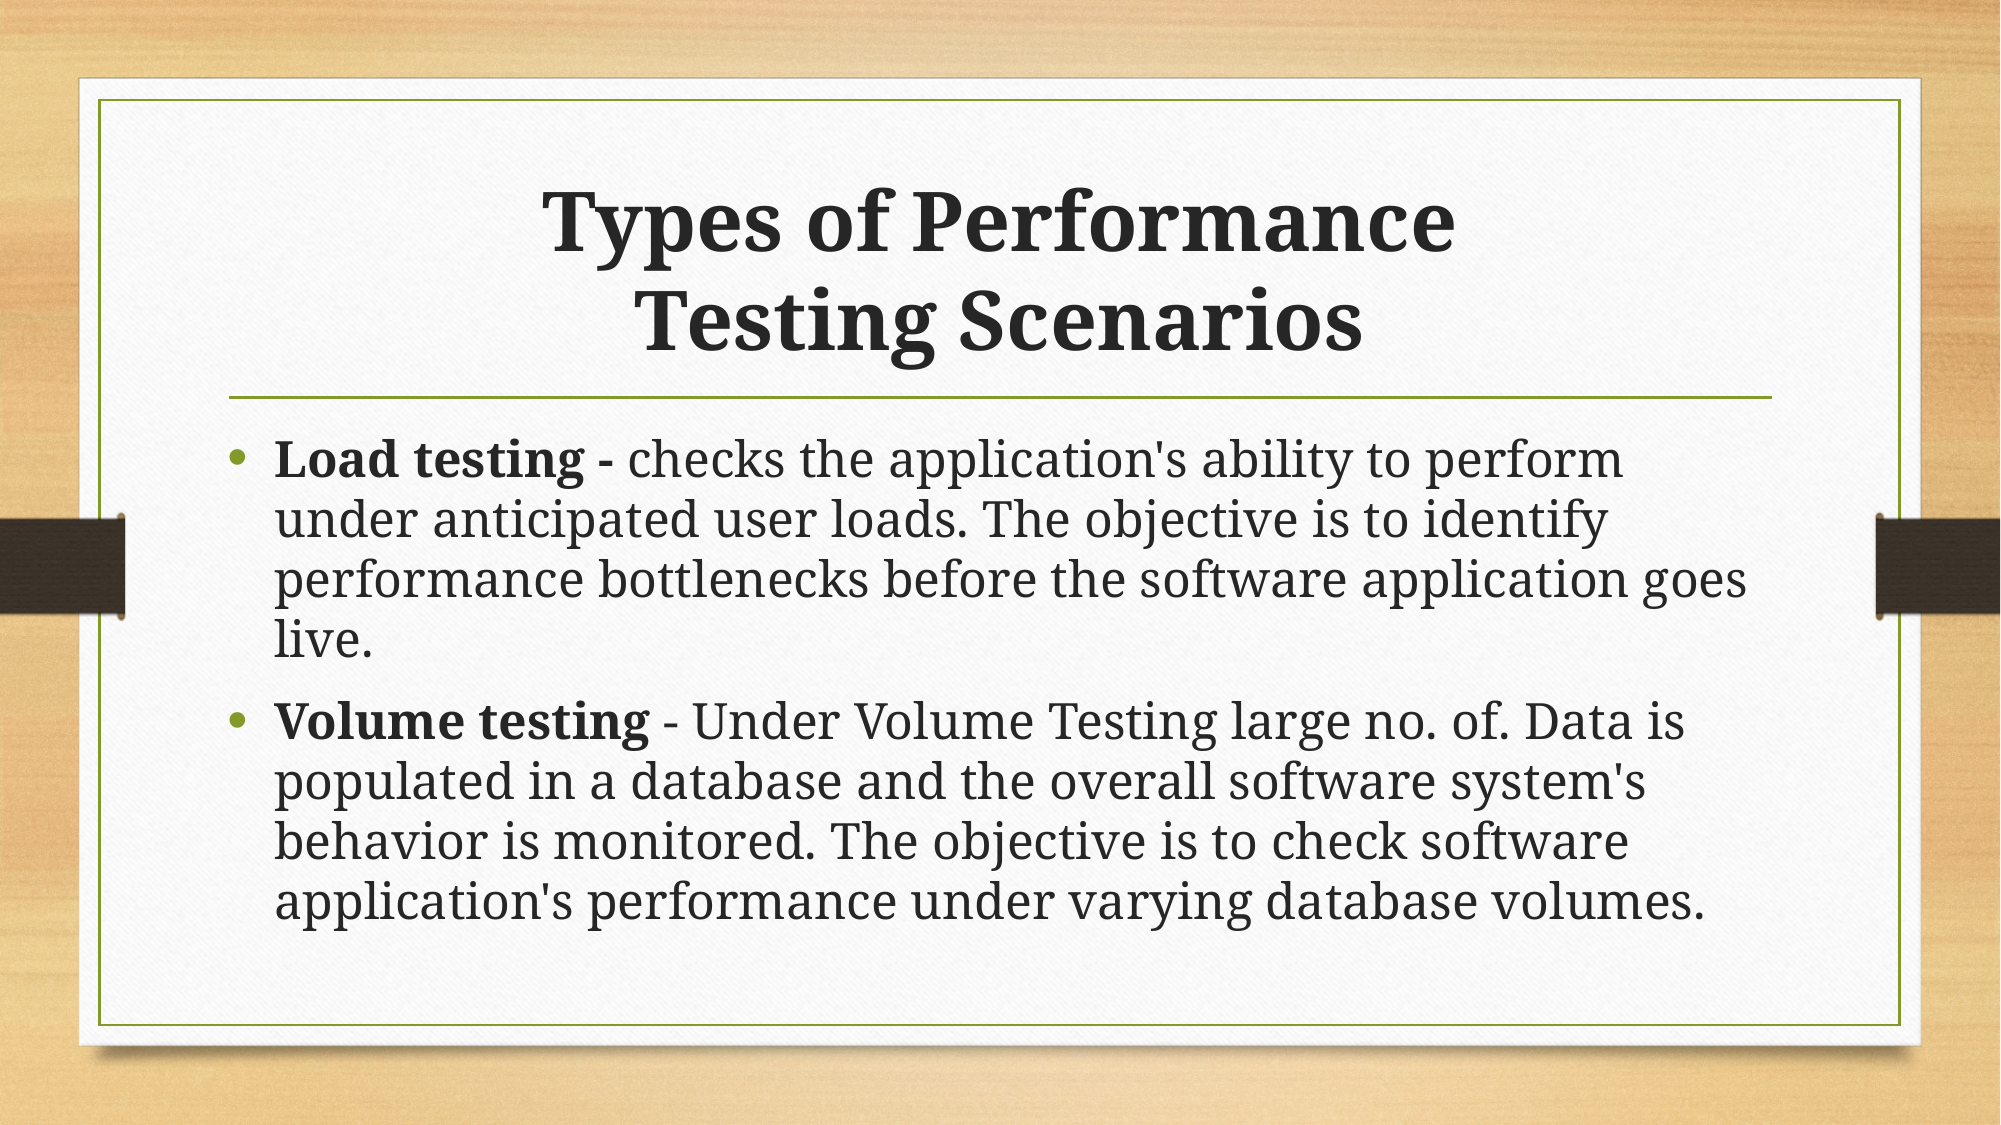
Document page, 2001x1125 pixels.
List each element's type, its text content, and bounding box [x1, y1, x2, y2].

title Types of Performance Testing Scenarios [212, 161, 1788, 375]
picture [0, 0, 2001, 1125]
list Load testing - checks the application's ability to perform under anticipated user loads. The objective is to identify performance bottlenecks before the software application goes live. Volume testing - Under Volume Testing large no. of. Data is populated in a database and the overall software system's behavior is monitored. The objective is to check software application's performance under varying database volumes. [212, 419, 1788, 964]
